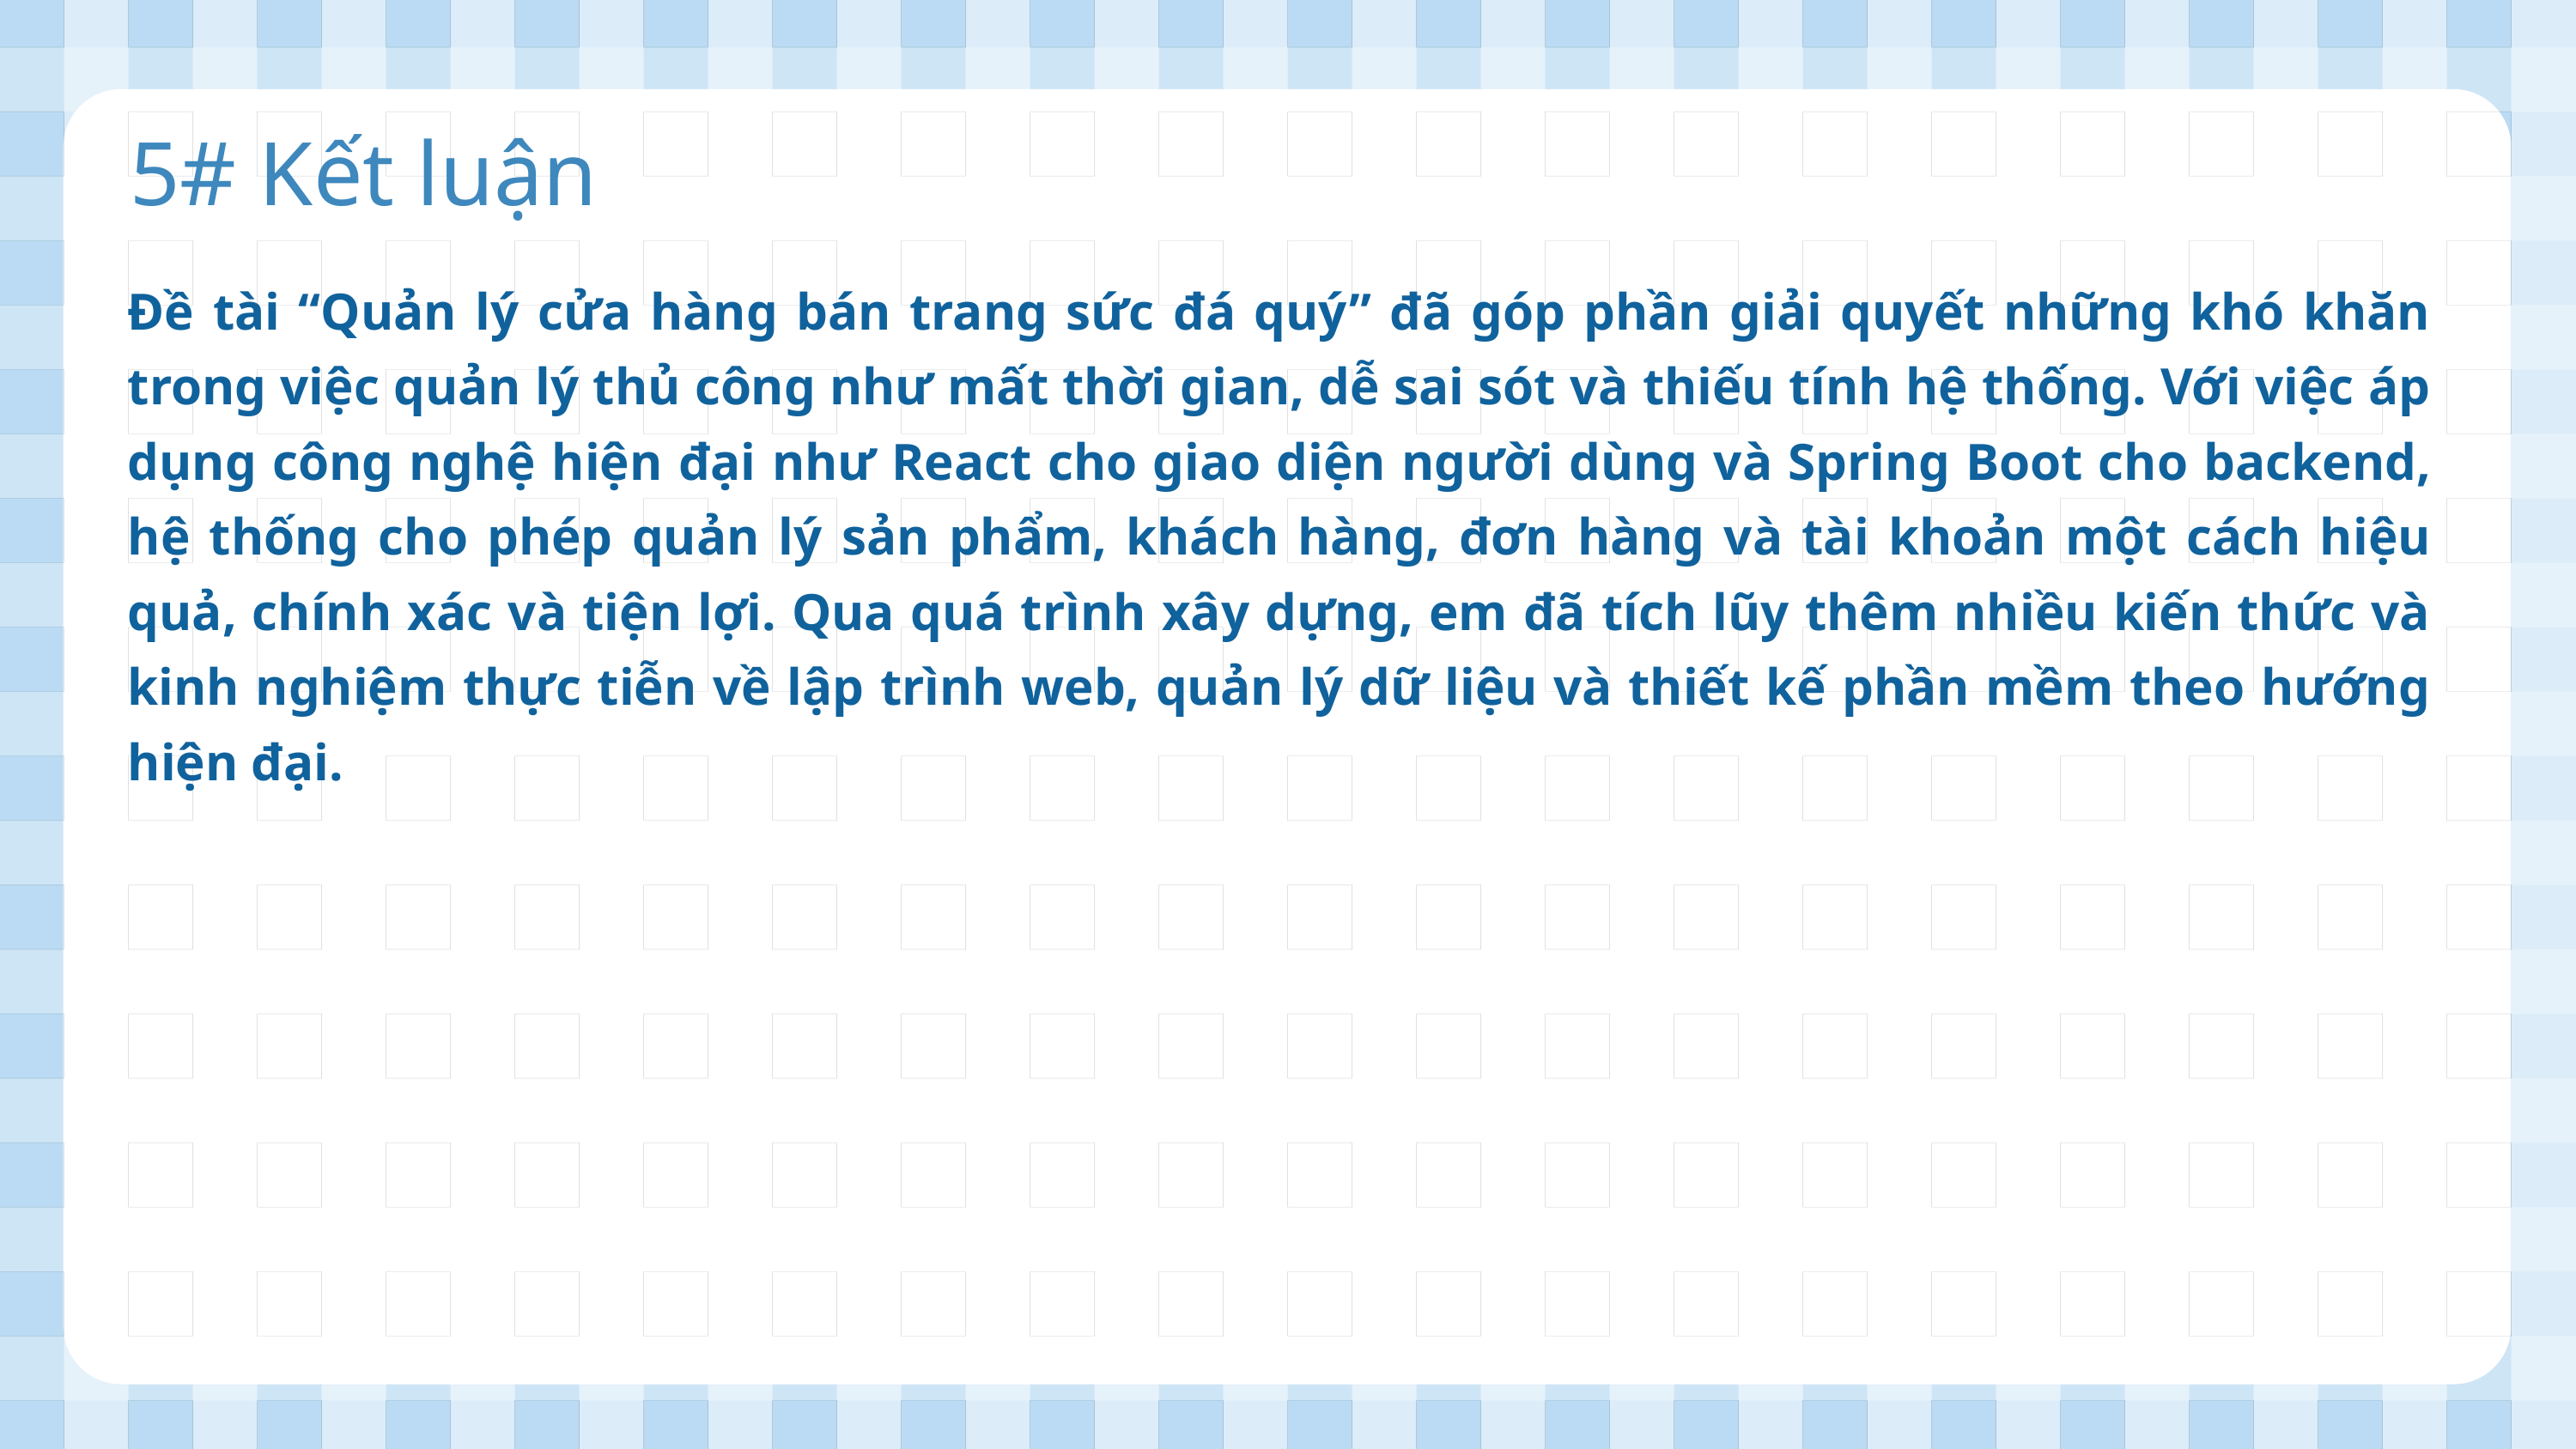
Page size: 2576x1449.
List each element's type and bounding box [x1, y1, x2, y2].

text_box [63, 88, 2512, 1385]
text_box [0, 0, 2576, 1449]
